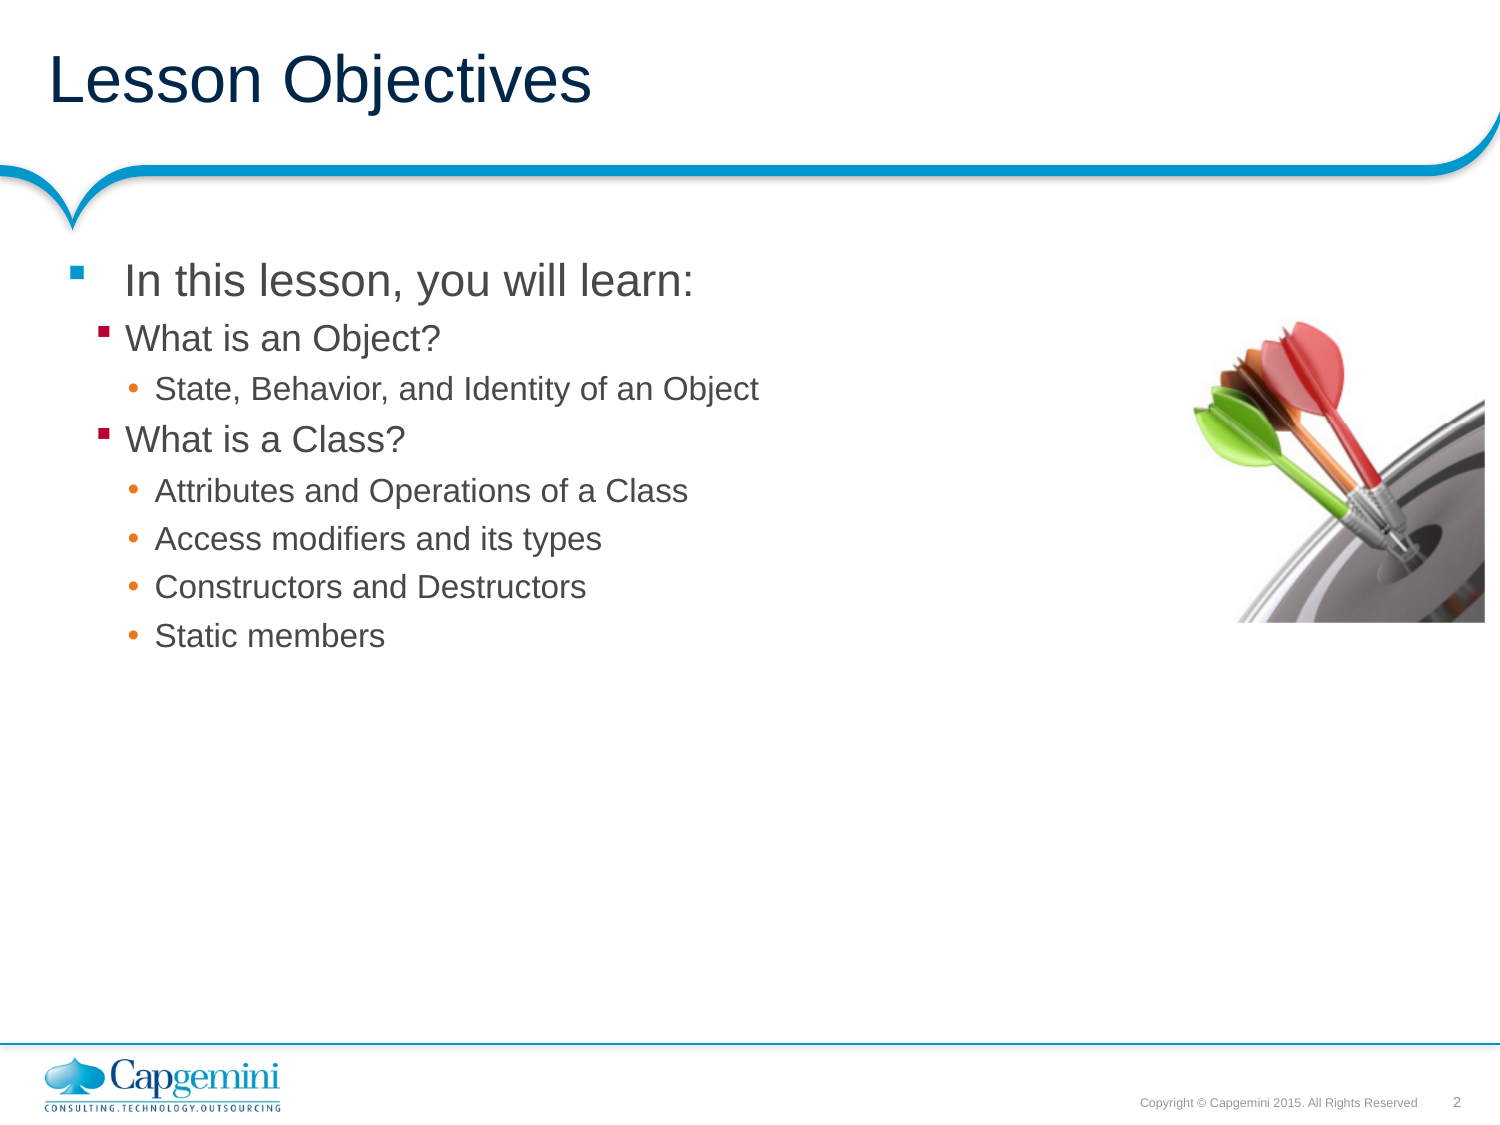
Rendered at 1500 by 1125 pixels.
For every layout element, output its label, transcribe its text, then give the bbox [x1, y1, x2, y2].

list In this lesson, you will learn: What is an Object? State, Behavior, and Identity of an Object What is a Class? Attributes and Operations of a Class Access modifiers and its types Constructors and Destructors Static members [48, 245, 1164, 1007]
picture [44, 1056, 281, 1113]
title Lesson Objectives [0, 0, 1500, 165]
picture [1164, 299, 1492, 630]
